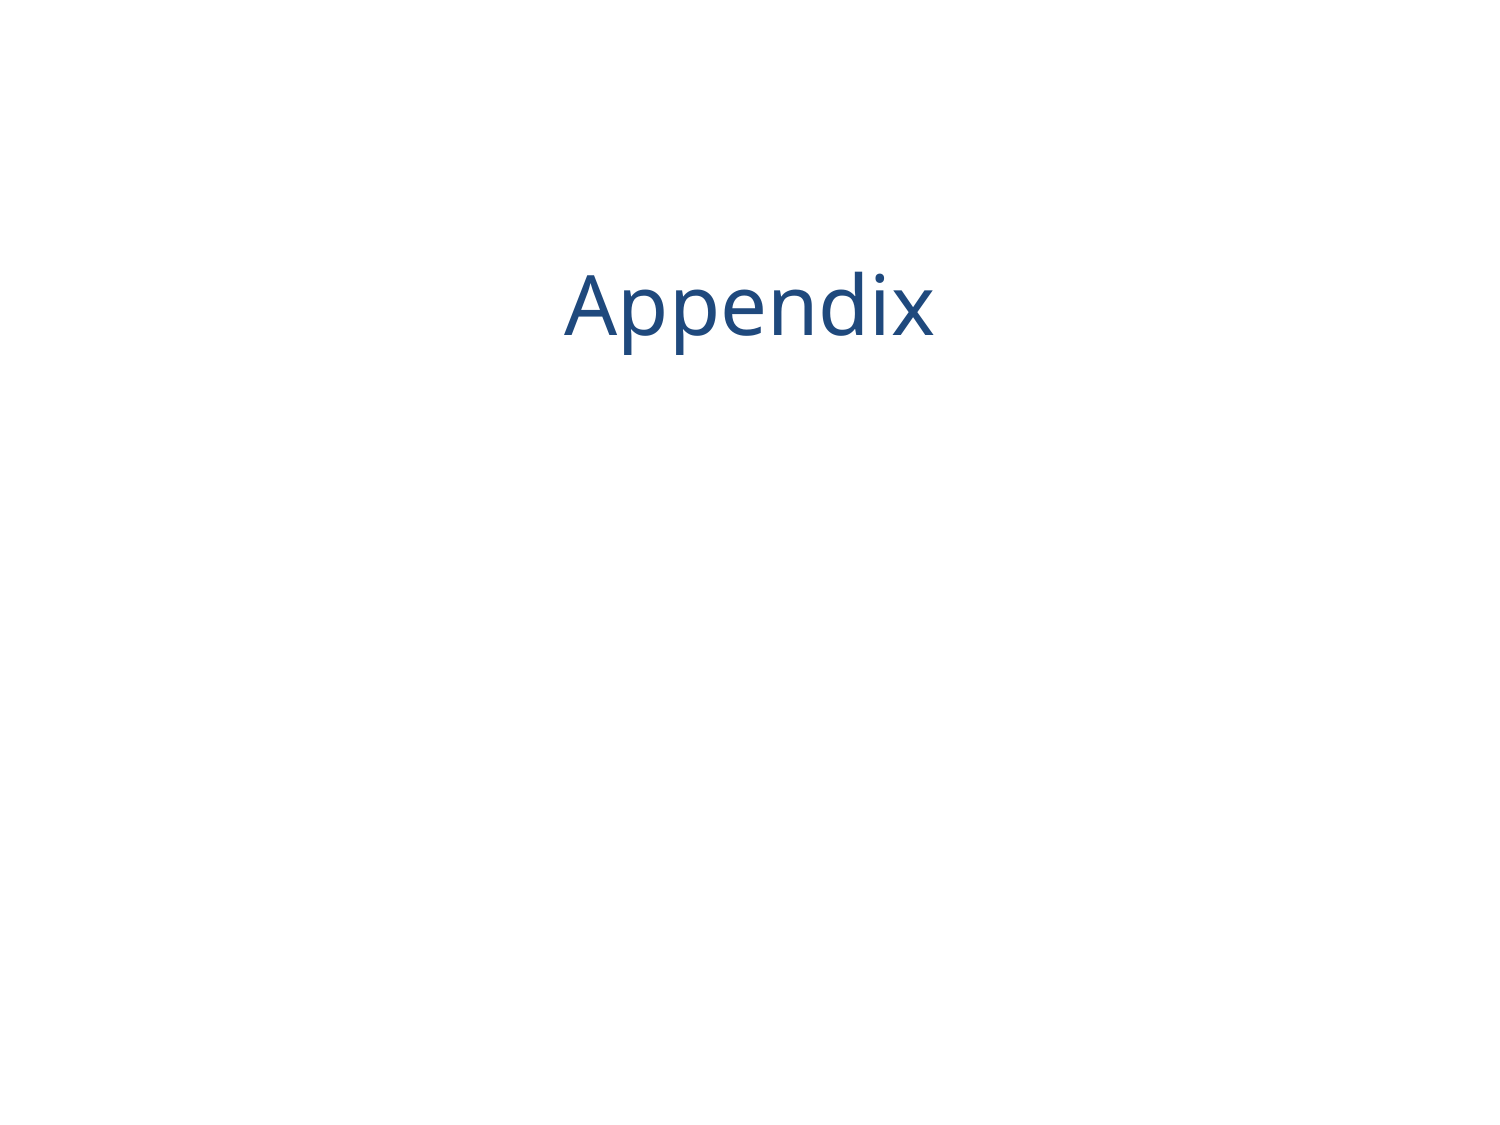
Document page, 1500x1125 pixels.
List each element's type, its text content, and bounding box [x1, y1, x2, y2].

title Appendix [75, 208, 1425, 396]
